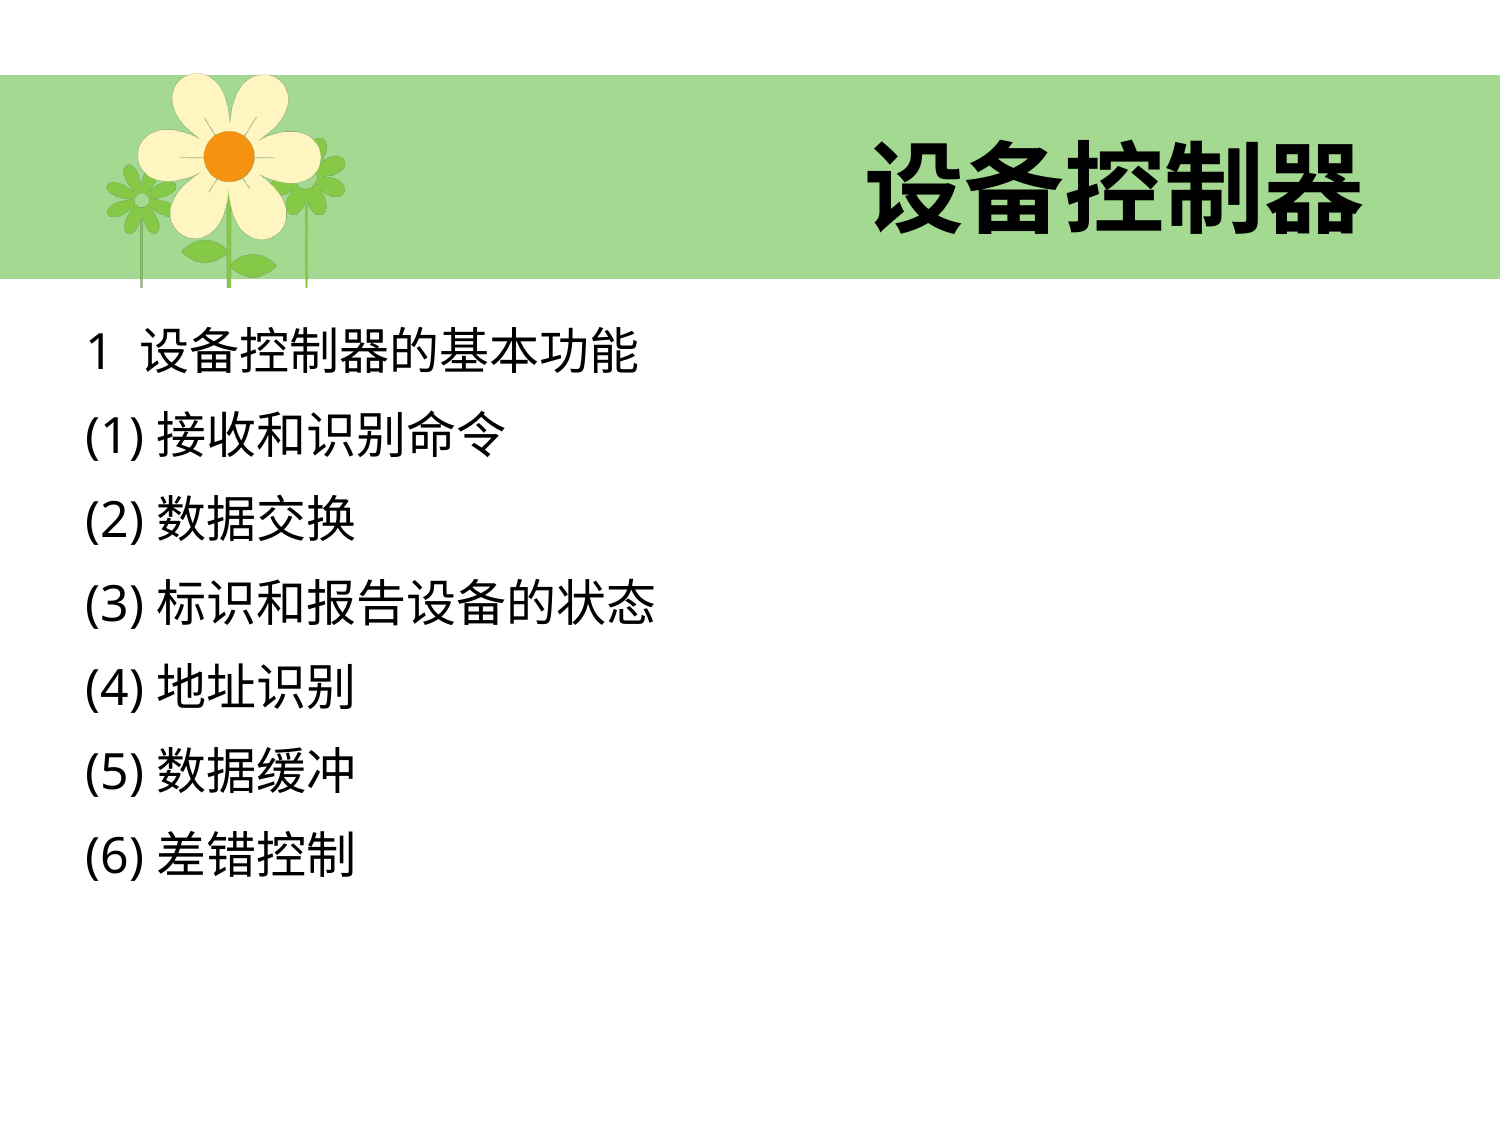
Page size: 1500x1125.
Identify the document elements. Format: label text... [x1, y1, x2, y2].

list 1 设备控制器的基本功能 (1)接收和识别命令 (2)数据交换 (3)标识和报告设备的状态 (4)地址识别 (5)数据缓冲 (6)差错控制 [69, 288, 1500, 1031]
picture [0, 0, 1500, 289]
